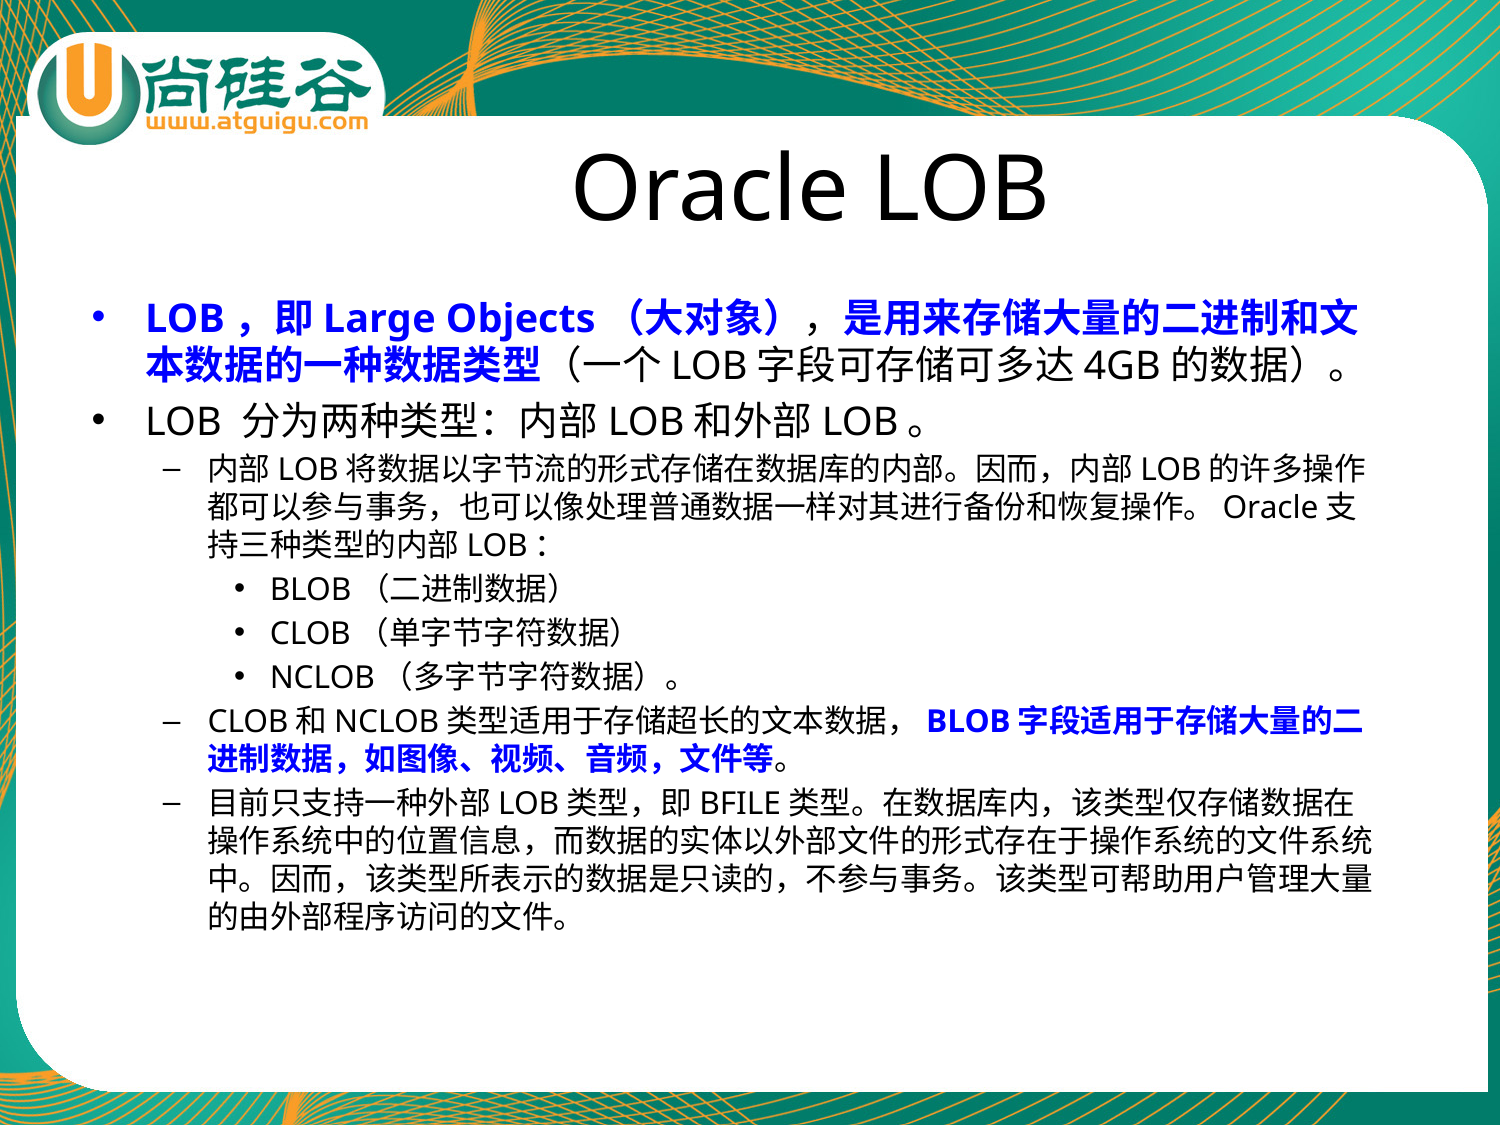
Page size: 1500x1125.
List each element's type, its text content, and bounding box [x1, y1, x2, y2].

picture [0, 0, 1500, 1125]
title Oracle LOB [135, 113, 1486, 255]
list LOB，即Large Objects（大对象），是用来存储大量的二进制和文本数据的一种数据类型（一个LOB字段可存储可多达4GB的数据）。 LOB 分为两种类型：内部LOB和外部LOB。 内部LOB将数据以字节流的形式存储在数据库的内部。因而，内部LOB的许多操作都可以参与事务，也可以像处理普通数据一样对其进行备份和恢复操作。Oracle支持三种类型的内部LOB： BLOB（二进制数据） CLOB（单字节字符数据） NCLOB（多字节字符数据）。 CLOB和NCLOB类型适用于存储超长的文本数据，BLOB字段适用于存储大量的二进制数据，如图像、视频、音频，文件等。 目前只支持一种外部LOB类型，即BFILE类型。在数据库内，该类型仅存储数据在操作系统中的位置信息，而数据的实体以外部文件的形式存在于操作系统的文件系统中。因而，该类型所表示的数据是只读的，不参与事务。该类型可帮助用户管理大量的由外部程序访问的文件。 [76, 284, 1390, 1024]
